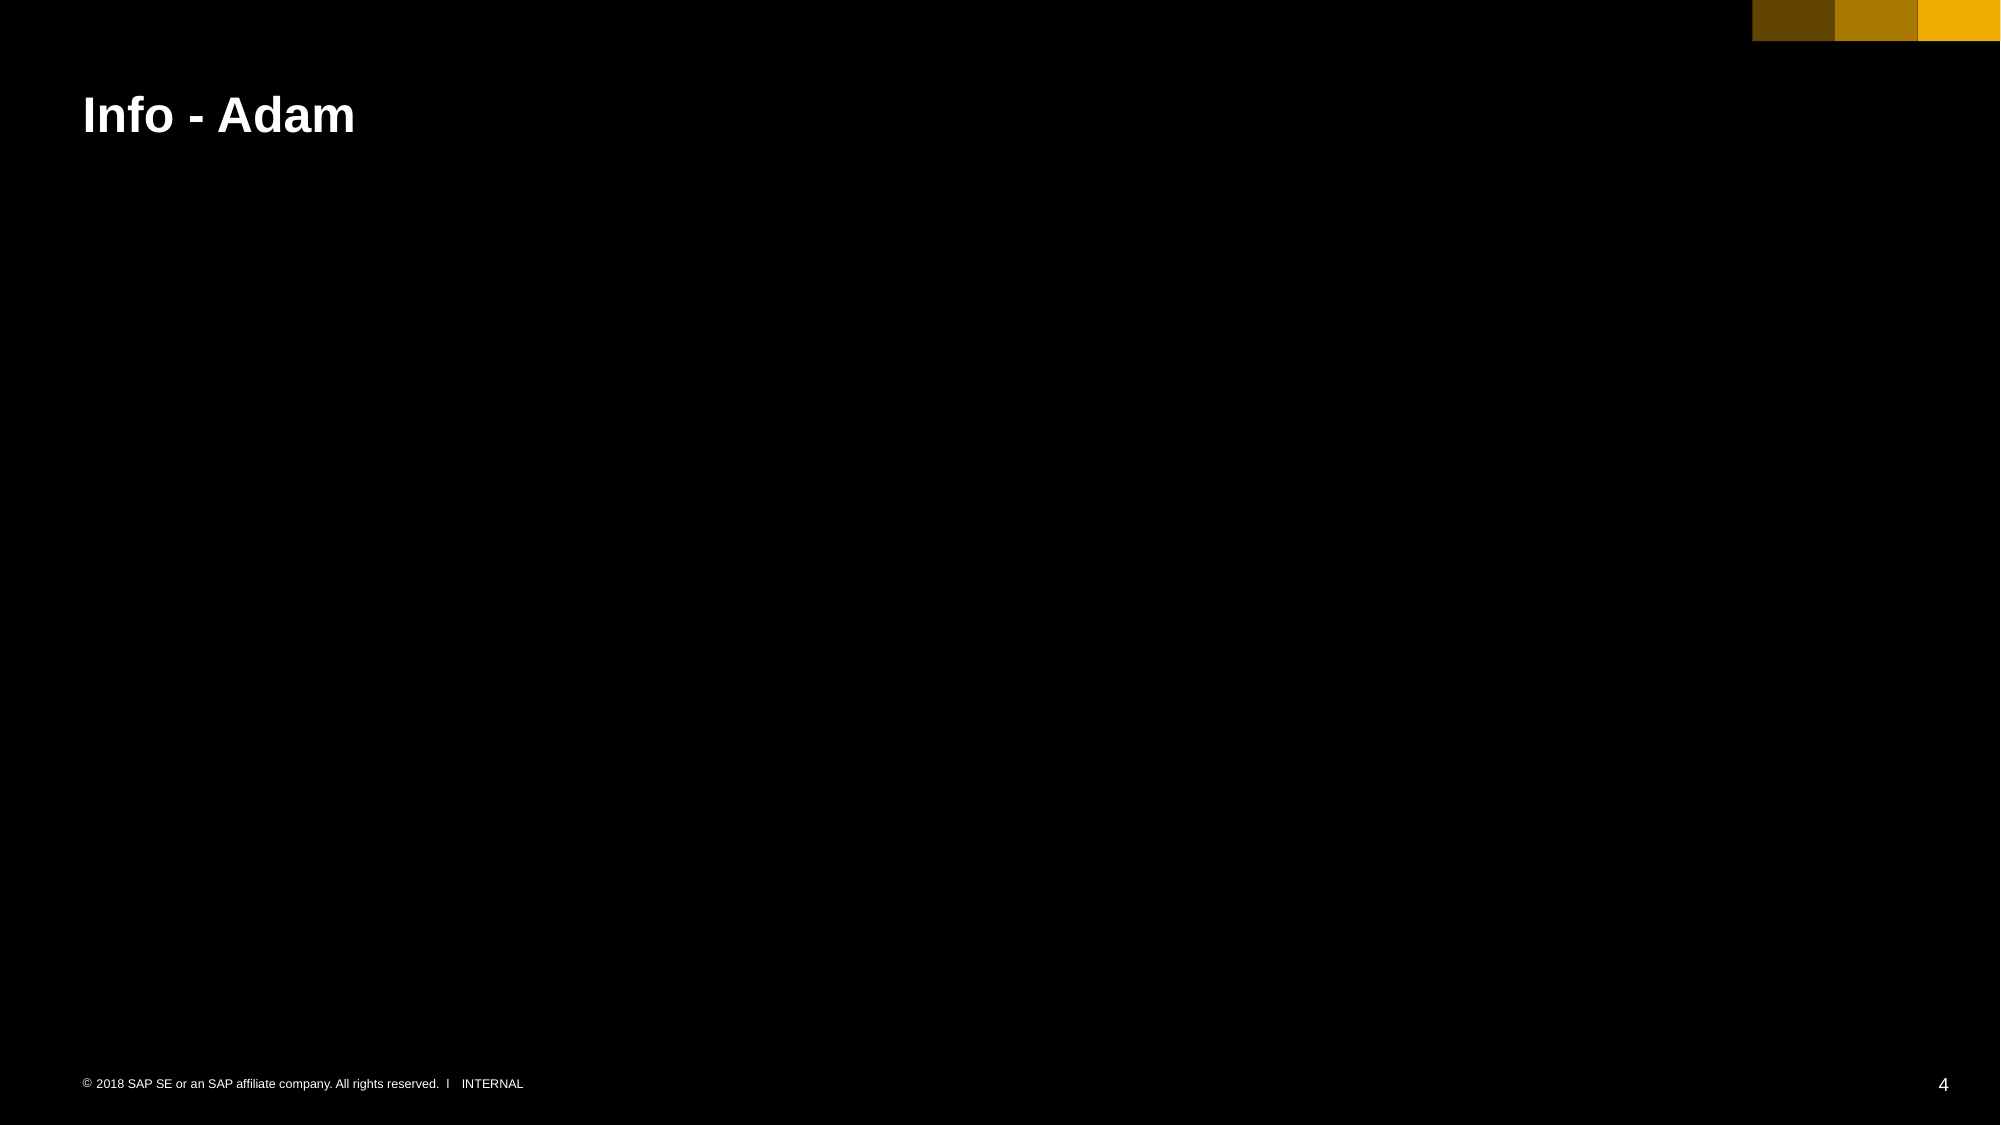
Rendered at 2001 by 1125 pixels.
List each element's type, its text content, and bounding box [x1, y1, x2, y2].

title Info - Adam [82, 82, 1918, 144]
